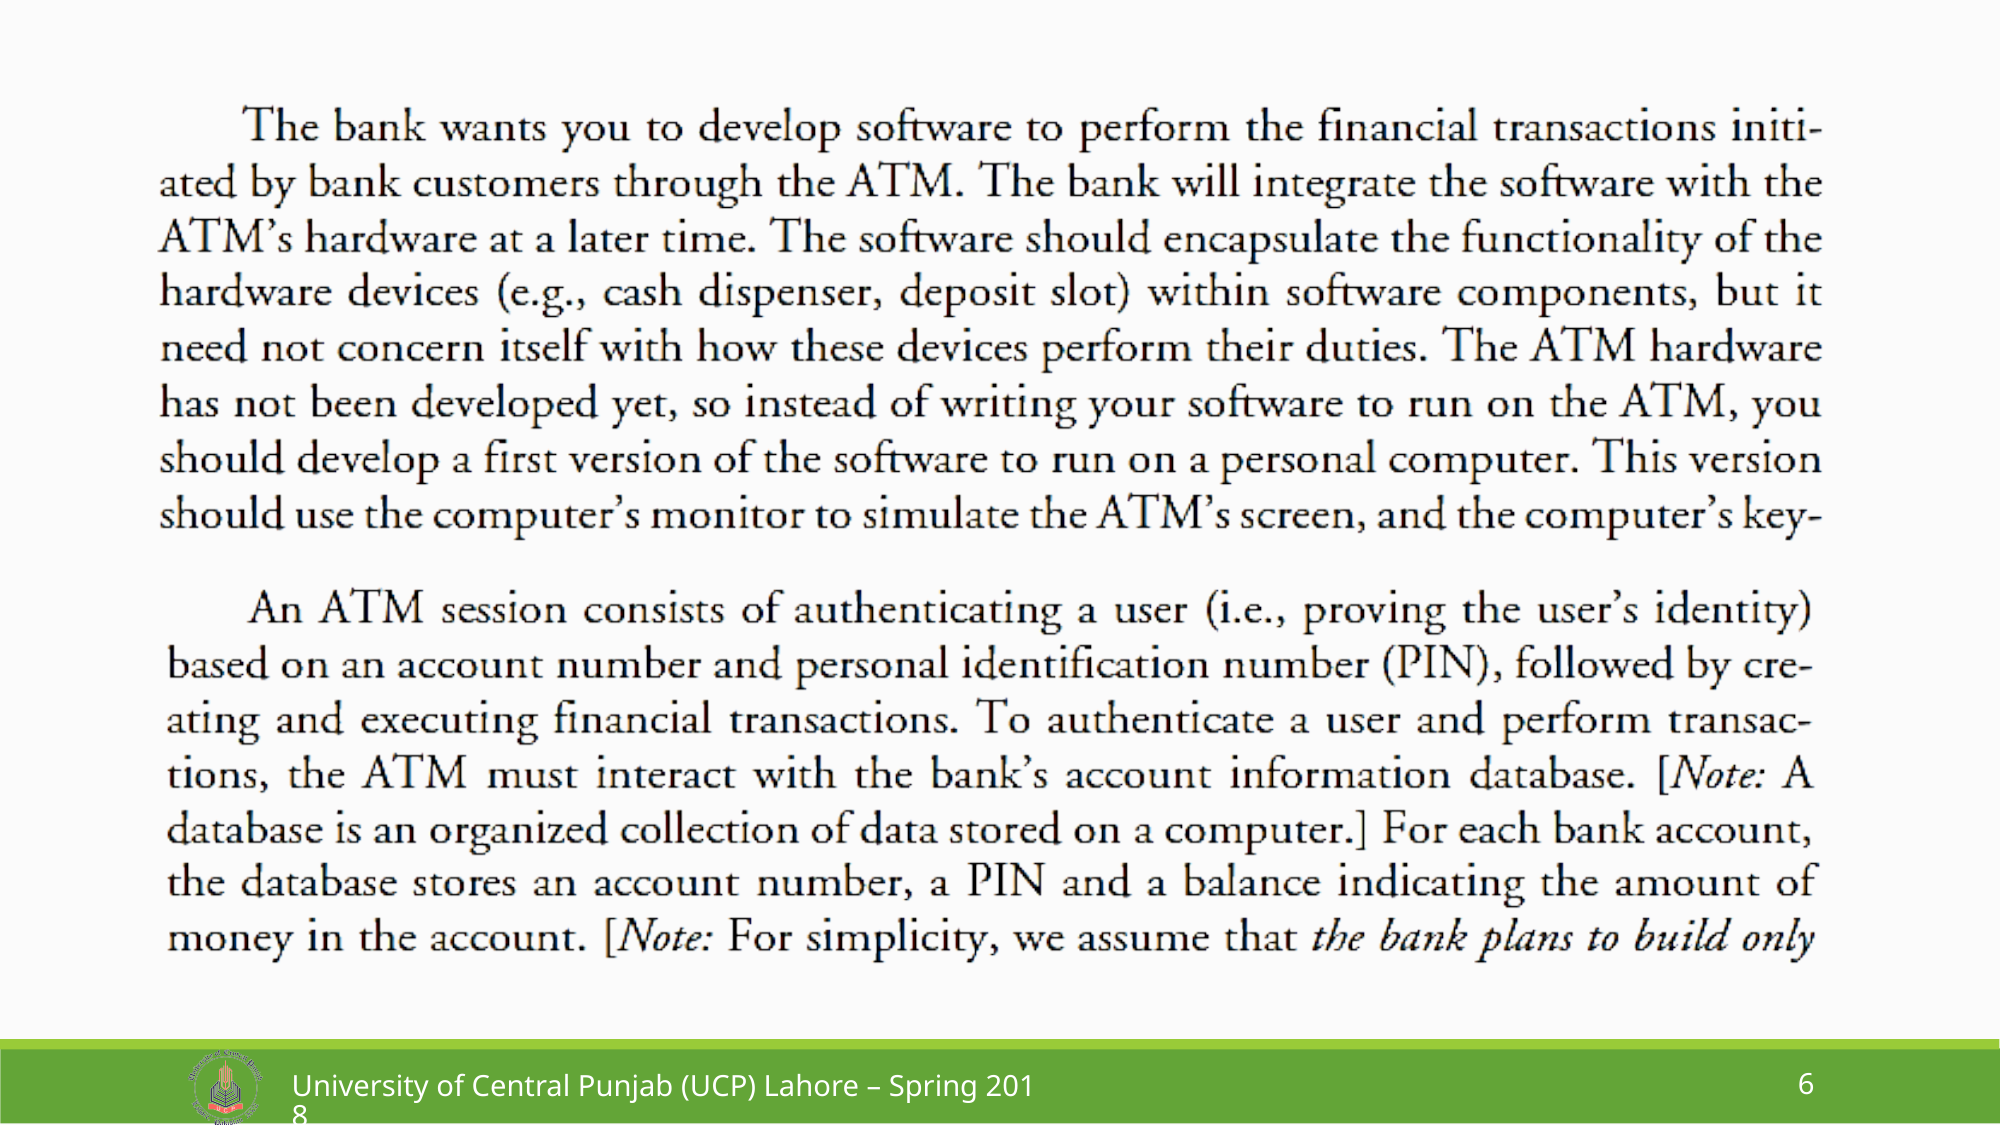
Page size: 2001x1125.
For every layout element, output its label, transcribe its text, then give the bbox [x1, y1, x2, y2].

picture [186, 1048, 265, 1125]
slide_number 6 [1763, 1055, 1830, 1116]
picture [156, 98, 1831, 547]
picture [156, 582, 1831, 967]
footer University of Central Punjab (UCP) Lahore – Spring 2018 [276, 1057, 1068, 1118]
